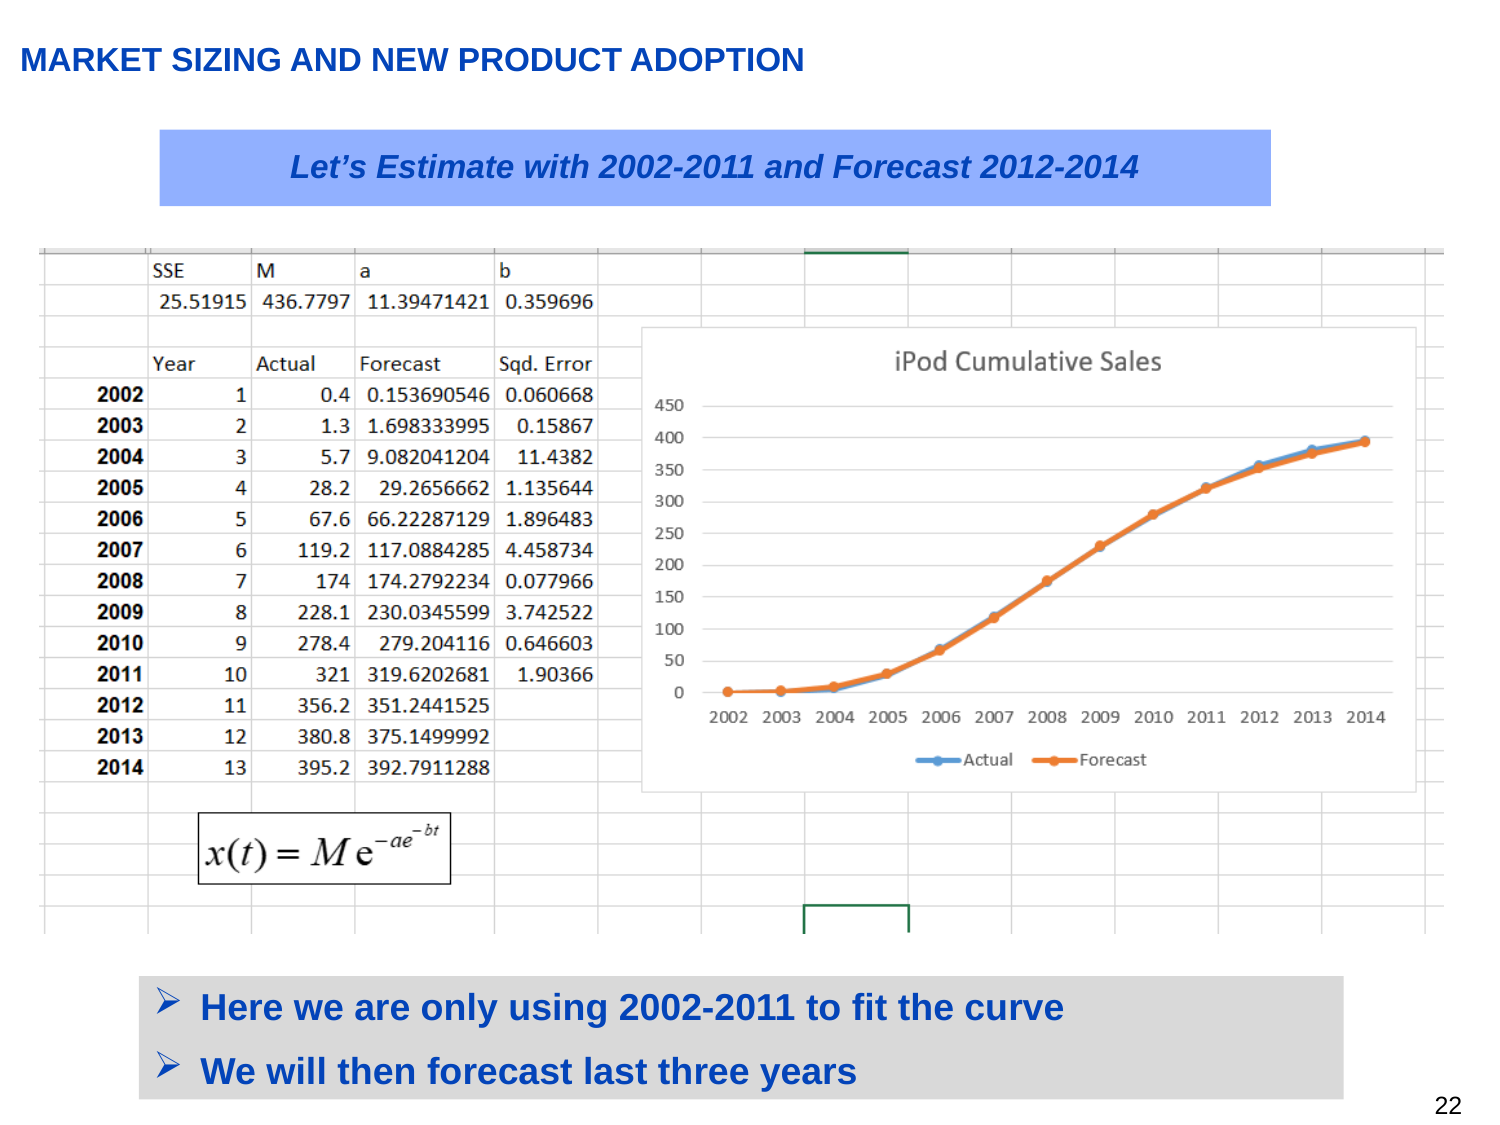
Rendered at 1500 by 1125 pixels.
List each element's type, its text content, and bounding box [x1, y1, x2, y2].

text_box Here we are only using 2002-2011 to fit the curve We will then forecast last three years [138, 976, 1344, 1100]
text_box MARKET SIZING AND NEW PRODUCT ADOPTION [20, 38, 1463, 79]
picture [38, 248, 1444, 934]
slide_number 21 [1149, 1089, 1463, 1121]
text_box Let’s Estimate with 2002-2011 and Forecast 2012-2014 [181, 145, 1249, 186]
text_box [159, 129, 1271, 207]
